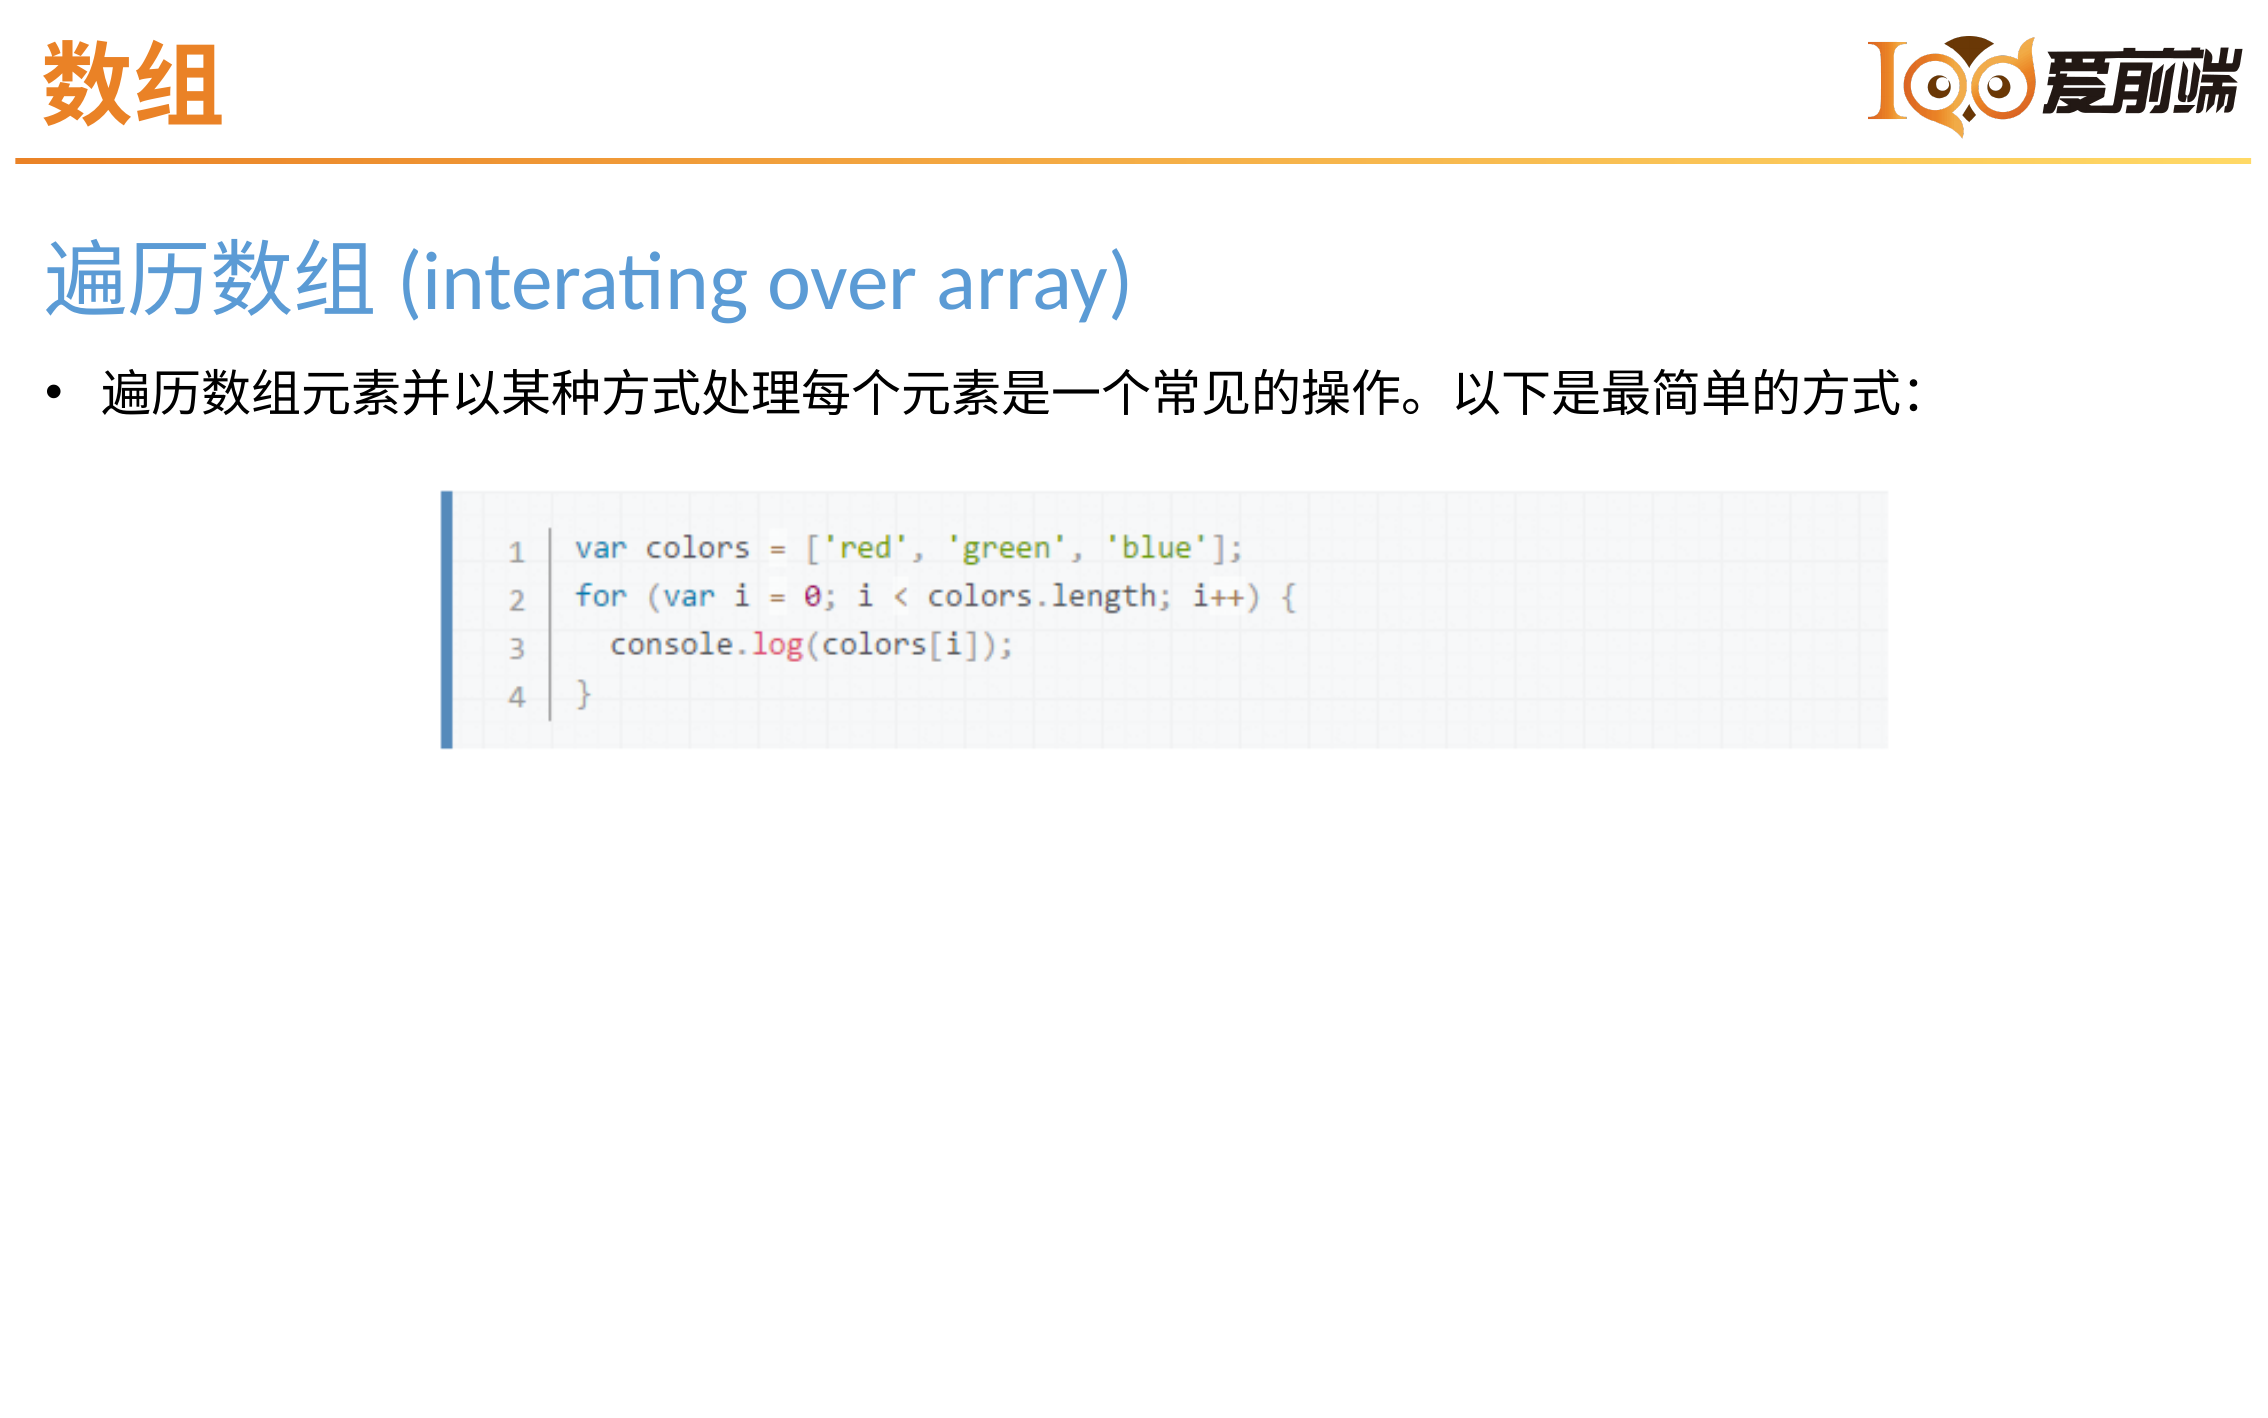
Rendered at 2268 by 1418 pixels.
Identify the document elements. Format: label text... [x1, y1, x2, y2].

picture [1853, 25, 2254, 144]
text_box 遍历数组元素并以某种方式处理每个元素是一个常见的操作。以下是最简单的方式： [30, 323, 2207, 429]
picture [382, 455, 1946, 770]
text_box 数组 [26, 19, 1804, 144]
text_box 遍历数组(interating over array) [29, 218, 1728, 334]
text_box [14, 157, 2252, 165]
